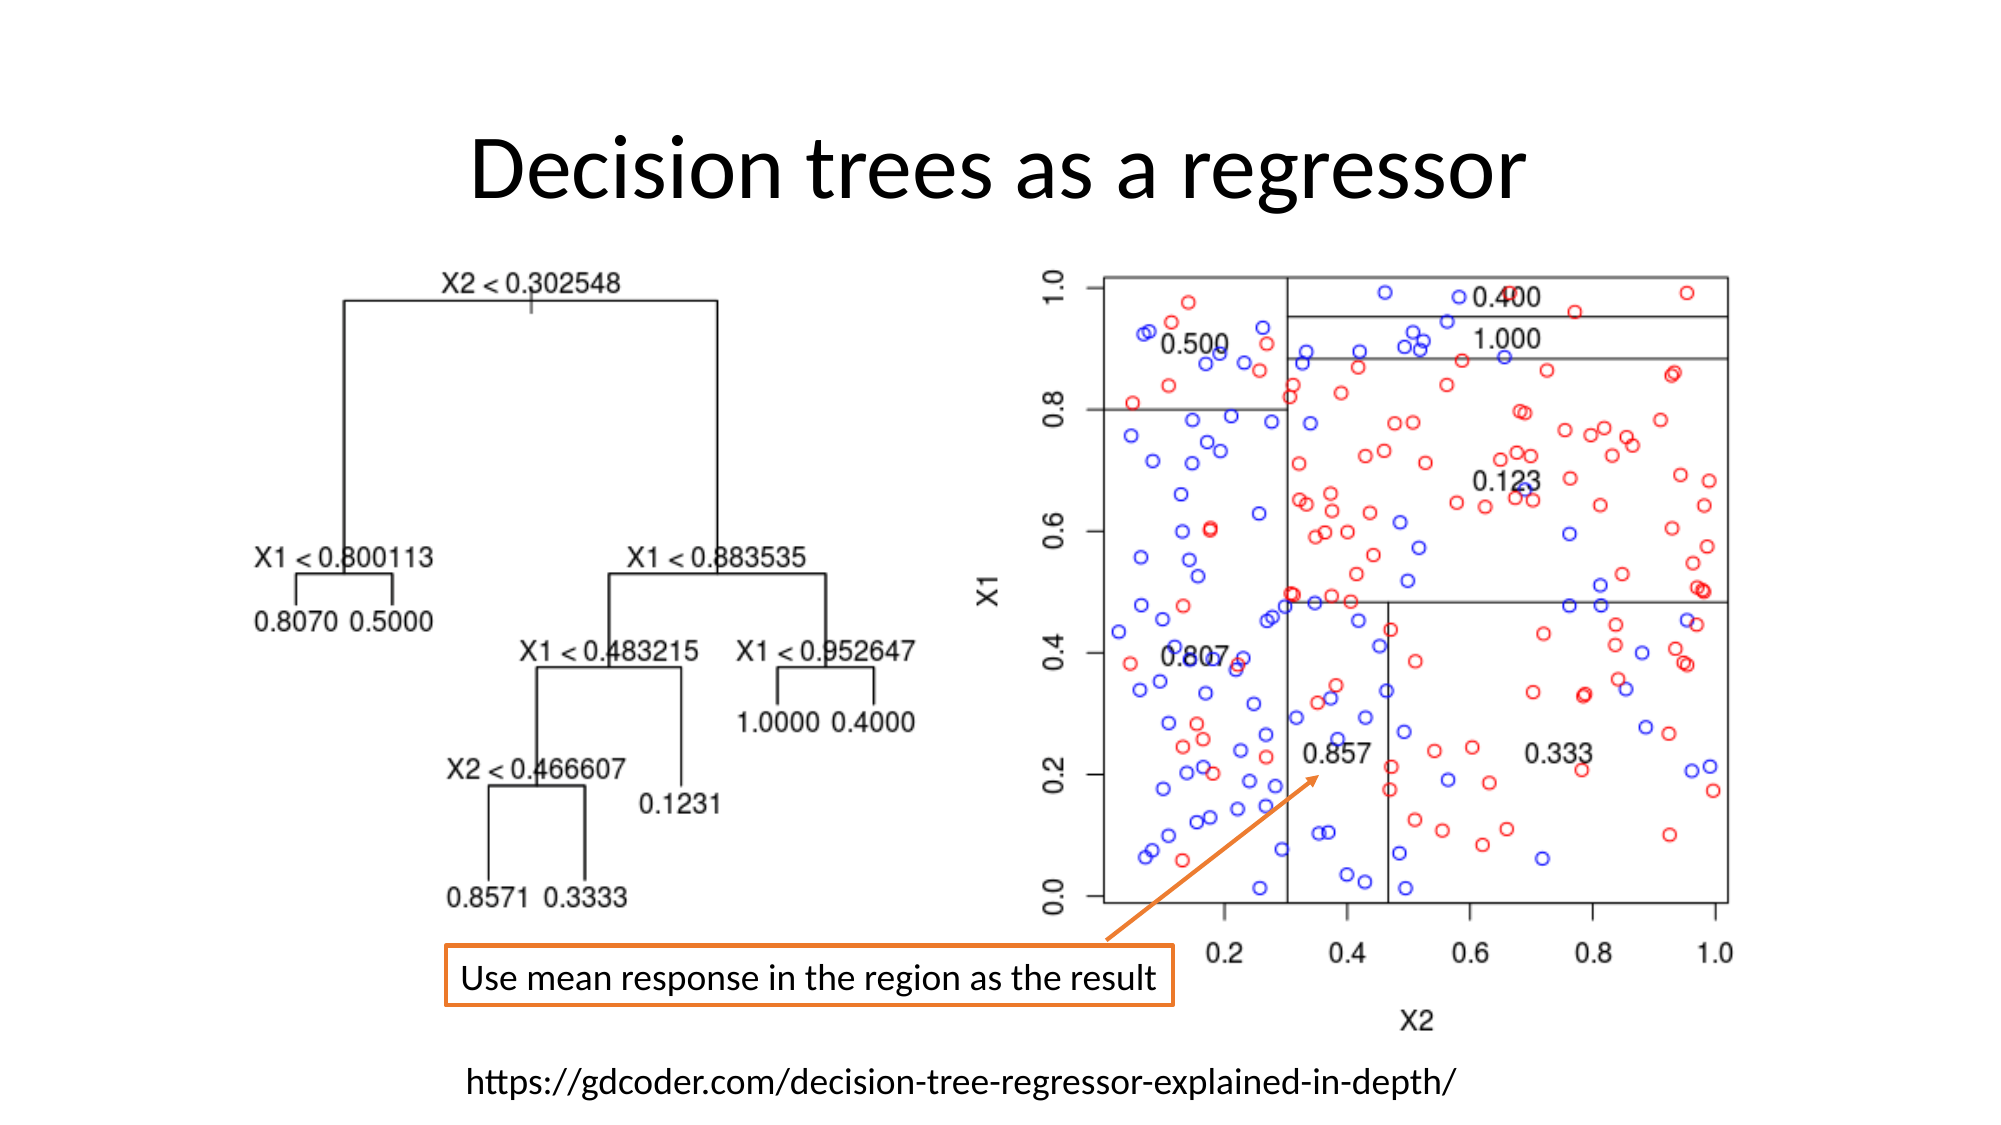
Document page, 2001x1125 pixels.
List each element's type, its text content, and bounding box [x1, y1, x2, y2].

text_box https://gdcoder.com/decision-tree-regressor-explained-in-depth/ [450, 1049, 1473, 1110]
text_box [1106, 774, 1320, 941]
picture [249, 224, 1750, 1043]
title Decision trees as a regressor [137, 59, 1863, 278]
